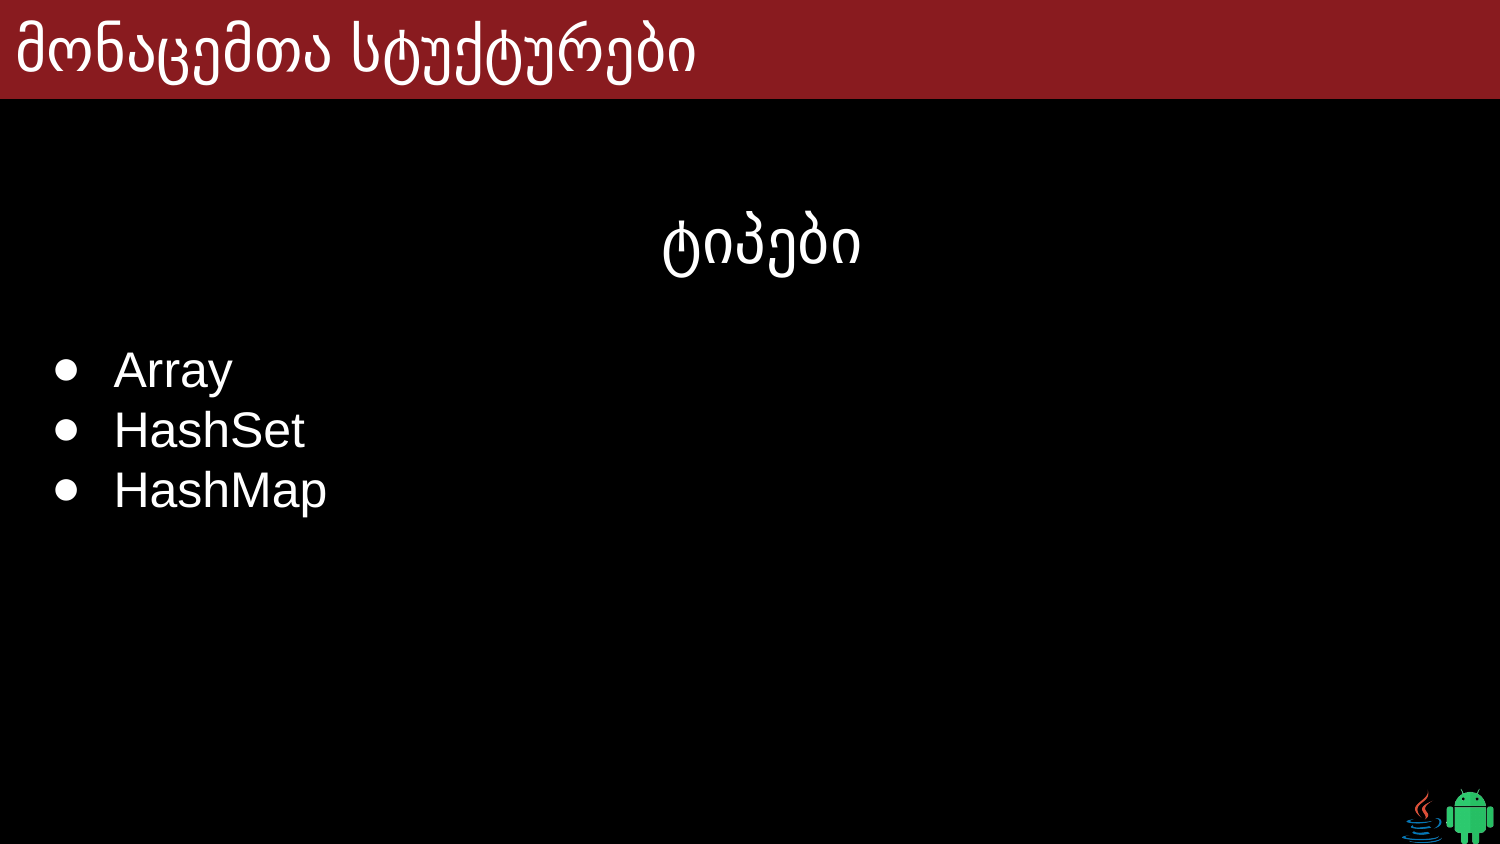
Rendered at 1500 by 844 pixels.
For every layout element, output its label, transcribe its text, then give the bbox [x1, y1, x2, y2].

title მონაცემთა სტუქტურები [0, 0, 1500, 100]
text_box ტიპები [291, 185, 1232, 291]
picture [1396, 787, 1494, 844]
subtitle Array HashSet HashMap [23, 321, 1500, 659]
